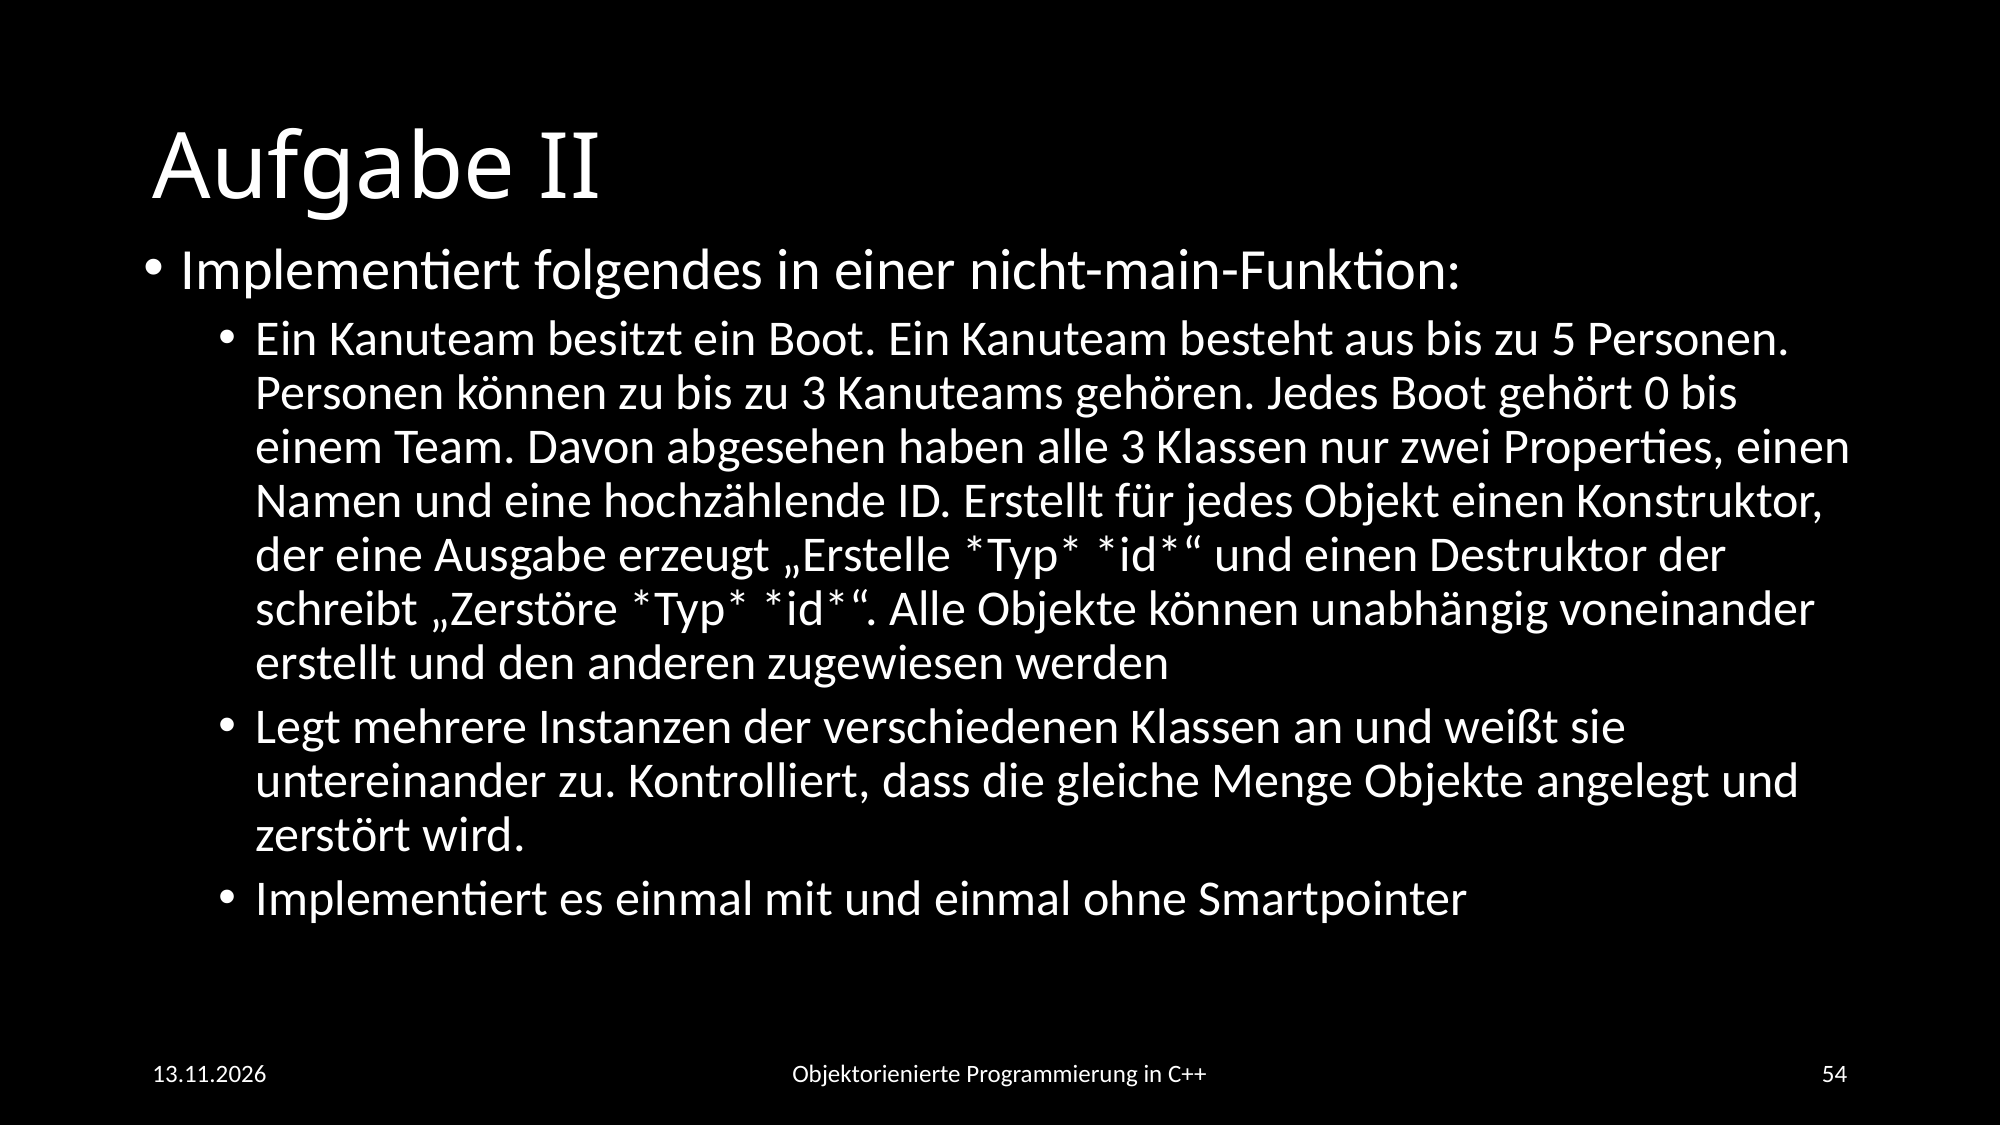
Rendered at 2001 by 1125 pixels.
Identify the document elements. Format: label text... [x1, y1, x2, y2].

title Aufgabe II [137, 59, 1863, 231]
slide_number 54 [1412, 1042, 1863, 1103]
footer Objektorienierte Programmierung in C++ [662, 1042, 1338, 1103]
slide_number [137, 1042, 588, 1103]
list Implementiert folgendes in einer nicht-main-Funktion: Ein Kanuteam besitzt ein Boot. Ein Kanuteam besteht aus bis zu 5 Personen. Personen können zu bis zu 3 Kanuteams gehören. Jedes Boot gehört 0 bis einem Team. Davon abgesehen haben alle 3 Klassen nur zwei Properties, einen Namen und eine hochzählende ID. Erstellt für jedes Objekt einen Konstruktor, der eine Ausgabe erzeugt „Erstelle *Typ* *id*“ und einen Destruktor der schreibt „Zerstöre *Typ* *id*“. Alle Objekte können unabhängig voneinander erstellt und den anderen zugewiesen werden Legt mehrere Instanzen der verschiedenen Klassen an und weißt sie untereinander zu. Kontrolliert, dass die gleiche Menge Objekte angelegt und zerstört wird. Implementiert es einmal mit und einmal ohne Smartpointer [128, 231, 1882, 974]
